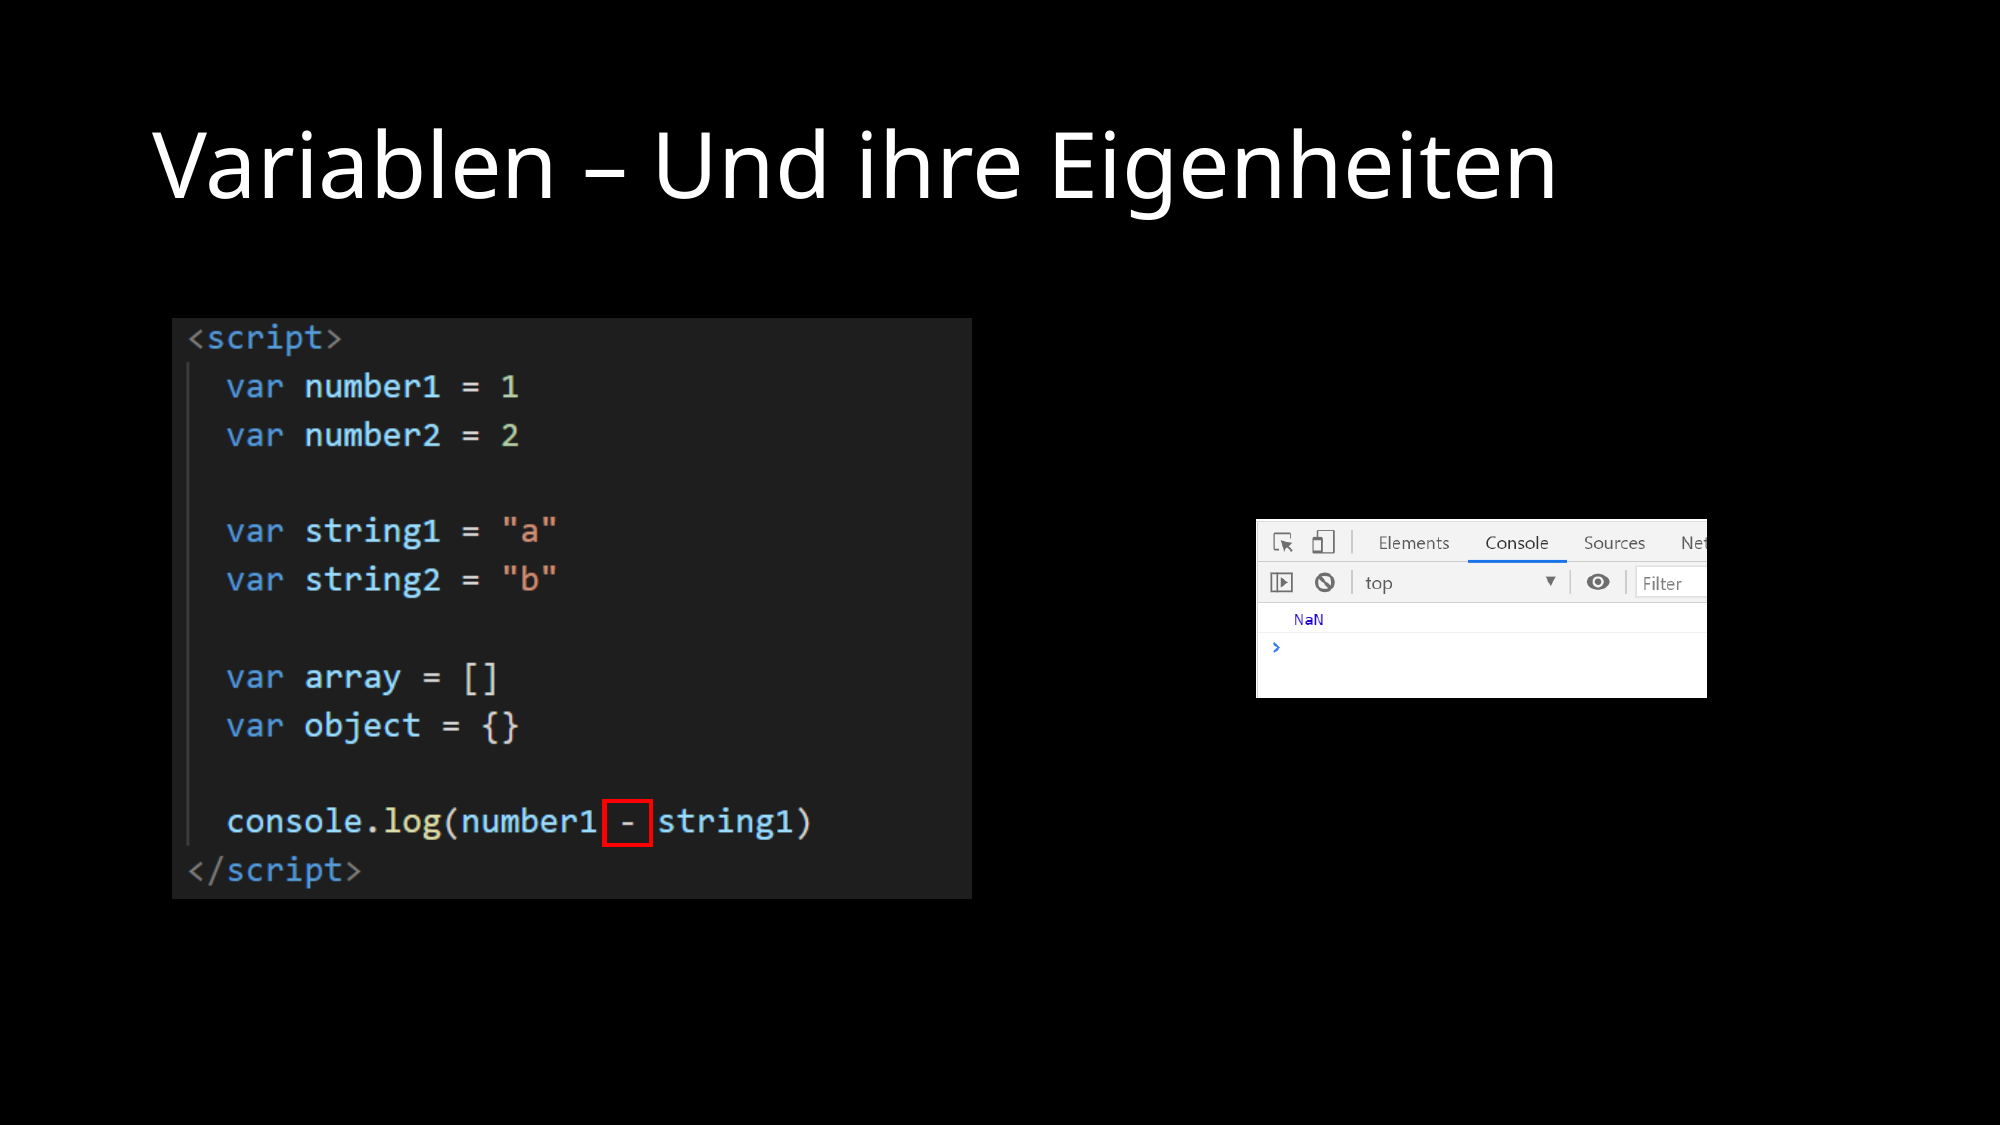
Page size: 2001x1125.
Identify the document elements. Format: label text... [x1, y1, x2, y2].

title Variablen – Und ihre Eigenheiten [137, 59, 1863, 278]
picture [171, 318, 972, 899]
picture [1256, 519, 1707, 698]
